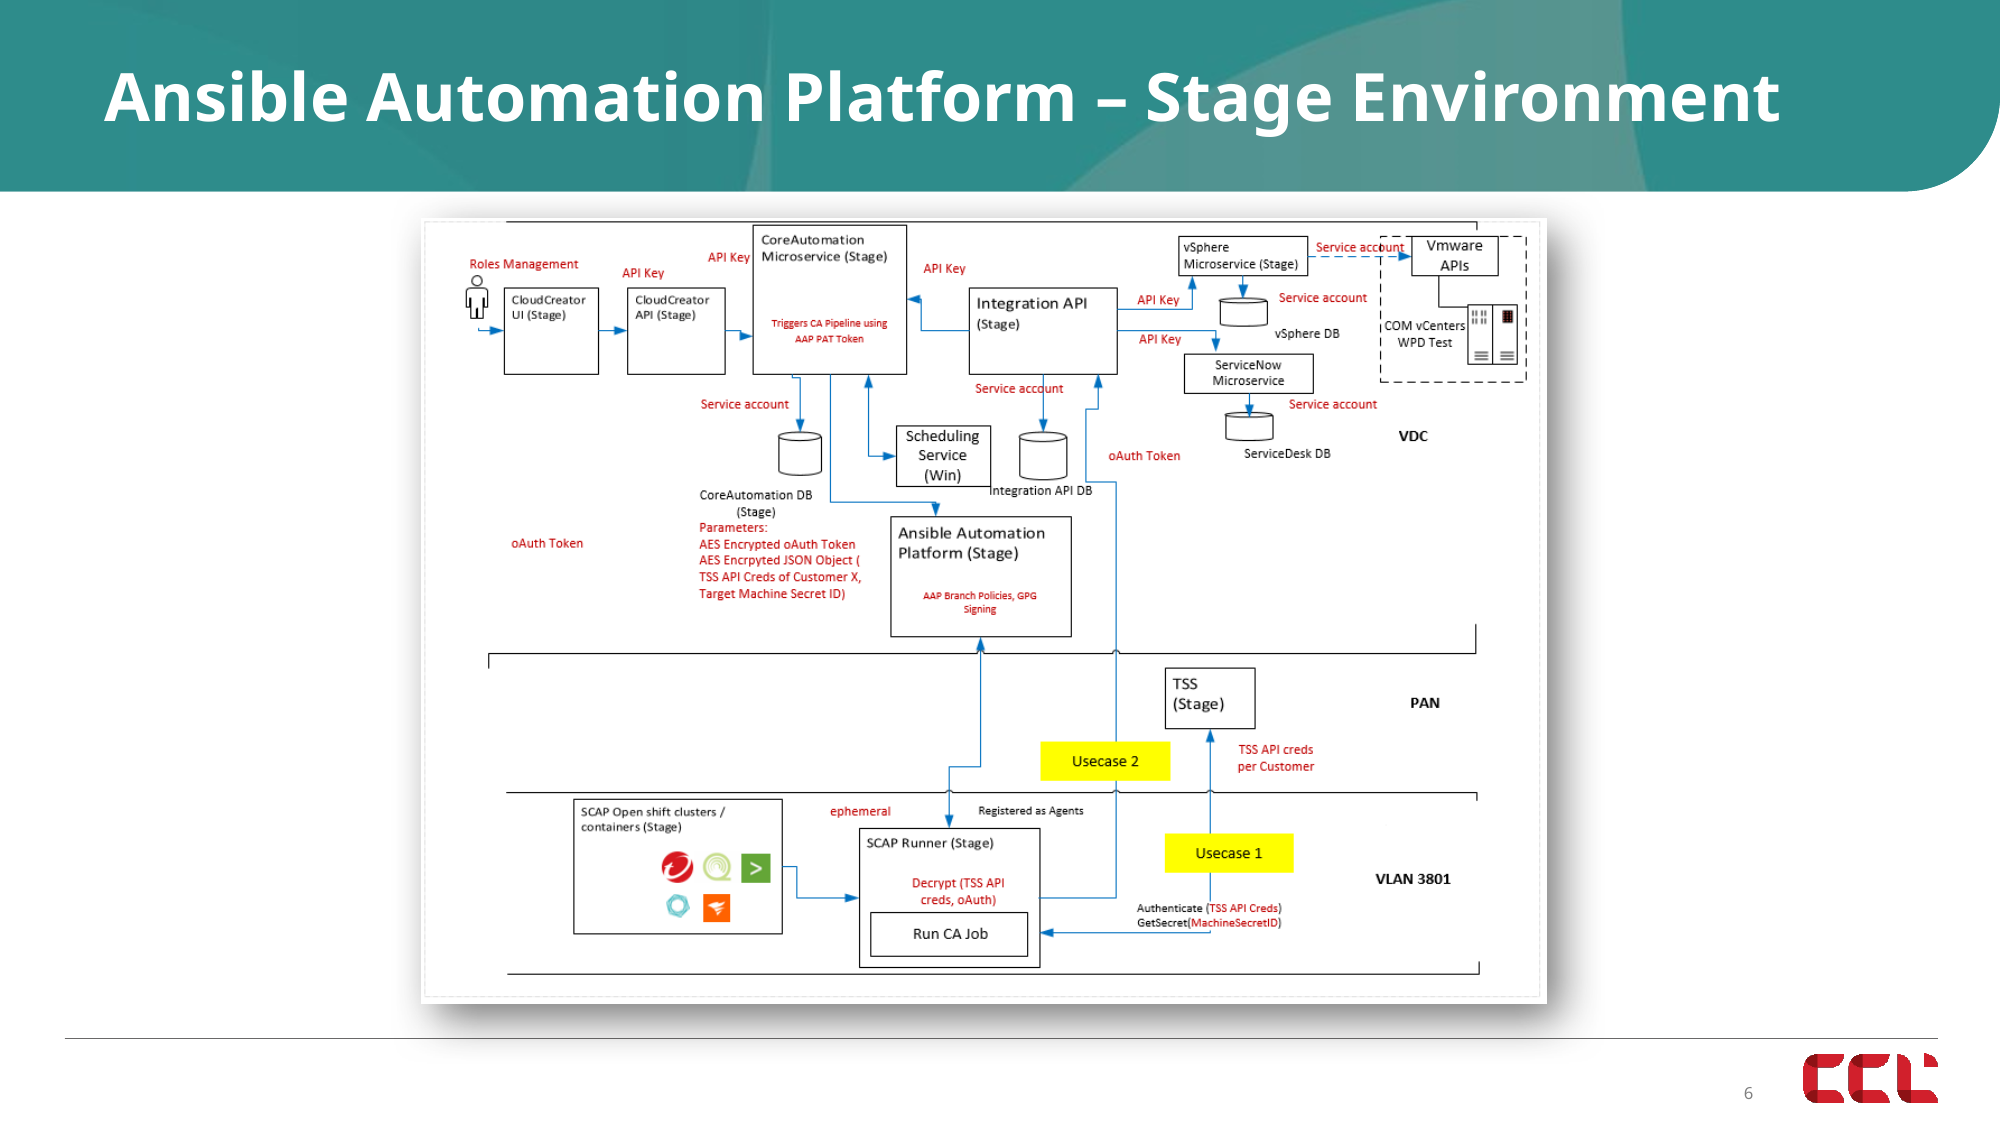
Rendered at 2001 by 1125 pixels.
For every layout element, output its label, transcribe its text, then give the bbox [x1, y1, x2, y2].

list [421, 218, 1547, 1004]
slide_number 6 [1318, 1081, 1769, 1107]
title Ansible Automation Platform – Stage Environment [89, 38, 1878, 161]
picture [0, 0, 2000, 192]
picture [1803, 1053, 1938, 1103]
